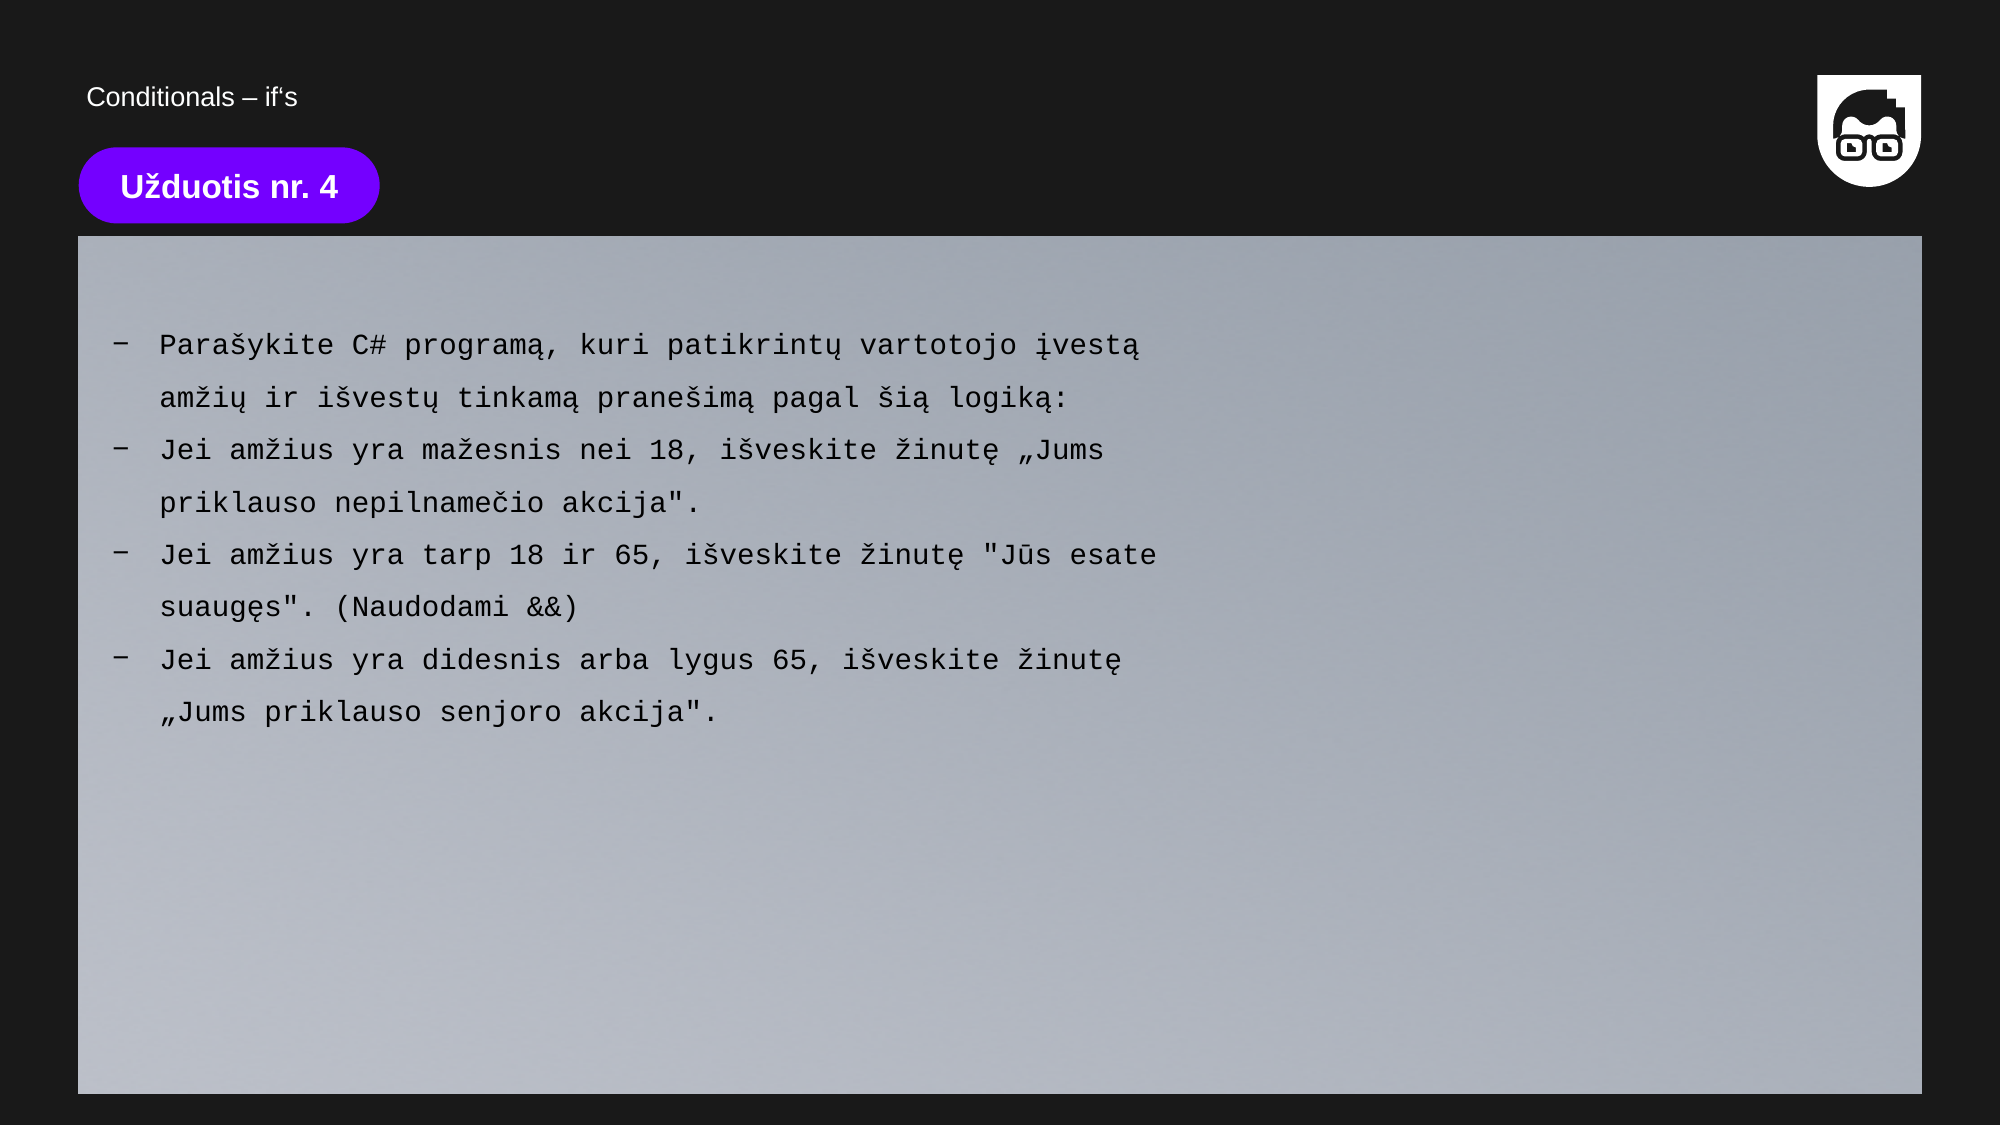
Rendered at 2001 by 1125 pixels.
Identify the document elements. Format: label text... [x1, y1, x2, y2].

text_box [78, 147, 380, 224]
list Conditionals – if‘s [78, 75, 1001, 151]
picture [78, 236, 1922, 1095]
